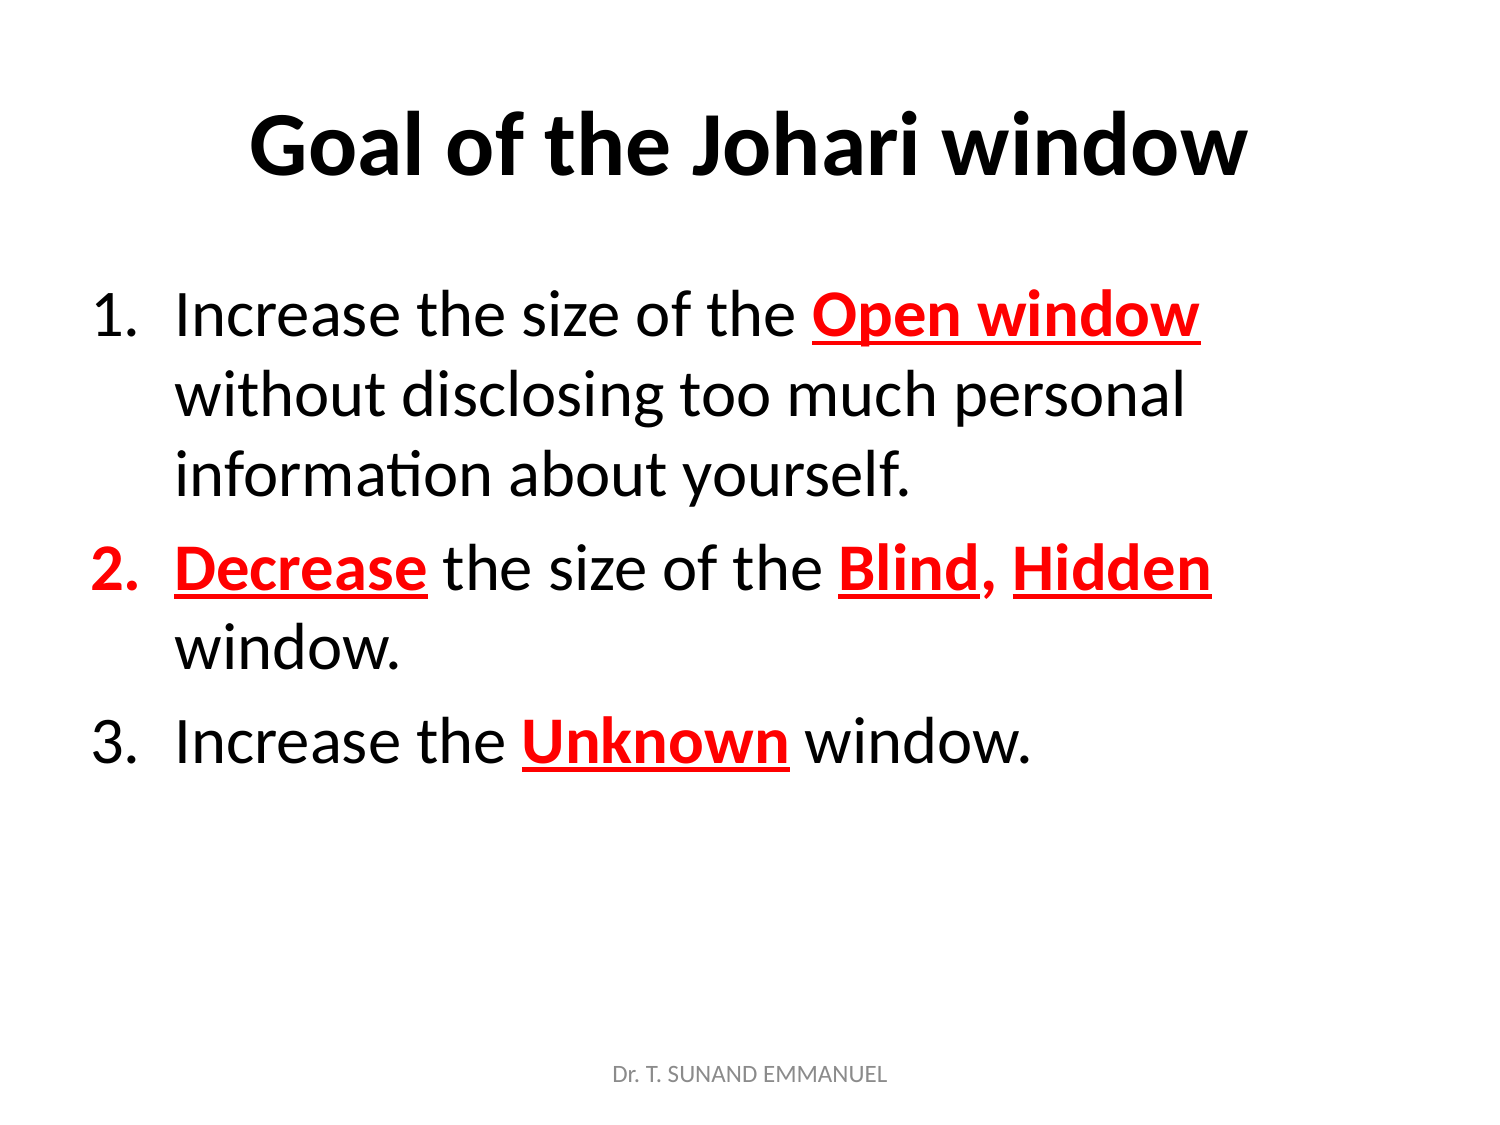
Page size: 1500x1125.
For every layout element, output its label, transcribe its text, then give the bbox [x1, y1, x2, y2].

list Increase the size of the Open window without disclosing too much personal information about yourself. Decrease the size of the Blind, Hidden window. Increase the Unknown window. [75, 262, 1425, 1005]
footer Dr. T. SUNAND EMMANUEL [512, 1042, 988, 1103]
title Goal of the Johari window [75, 45, 1425, 233]
